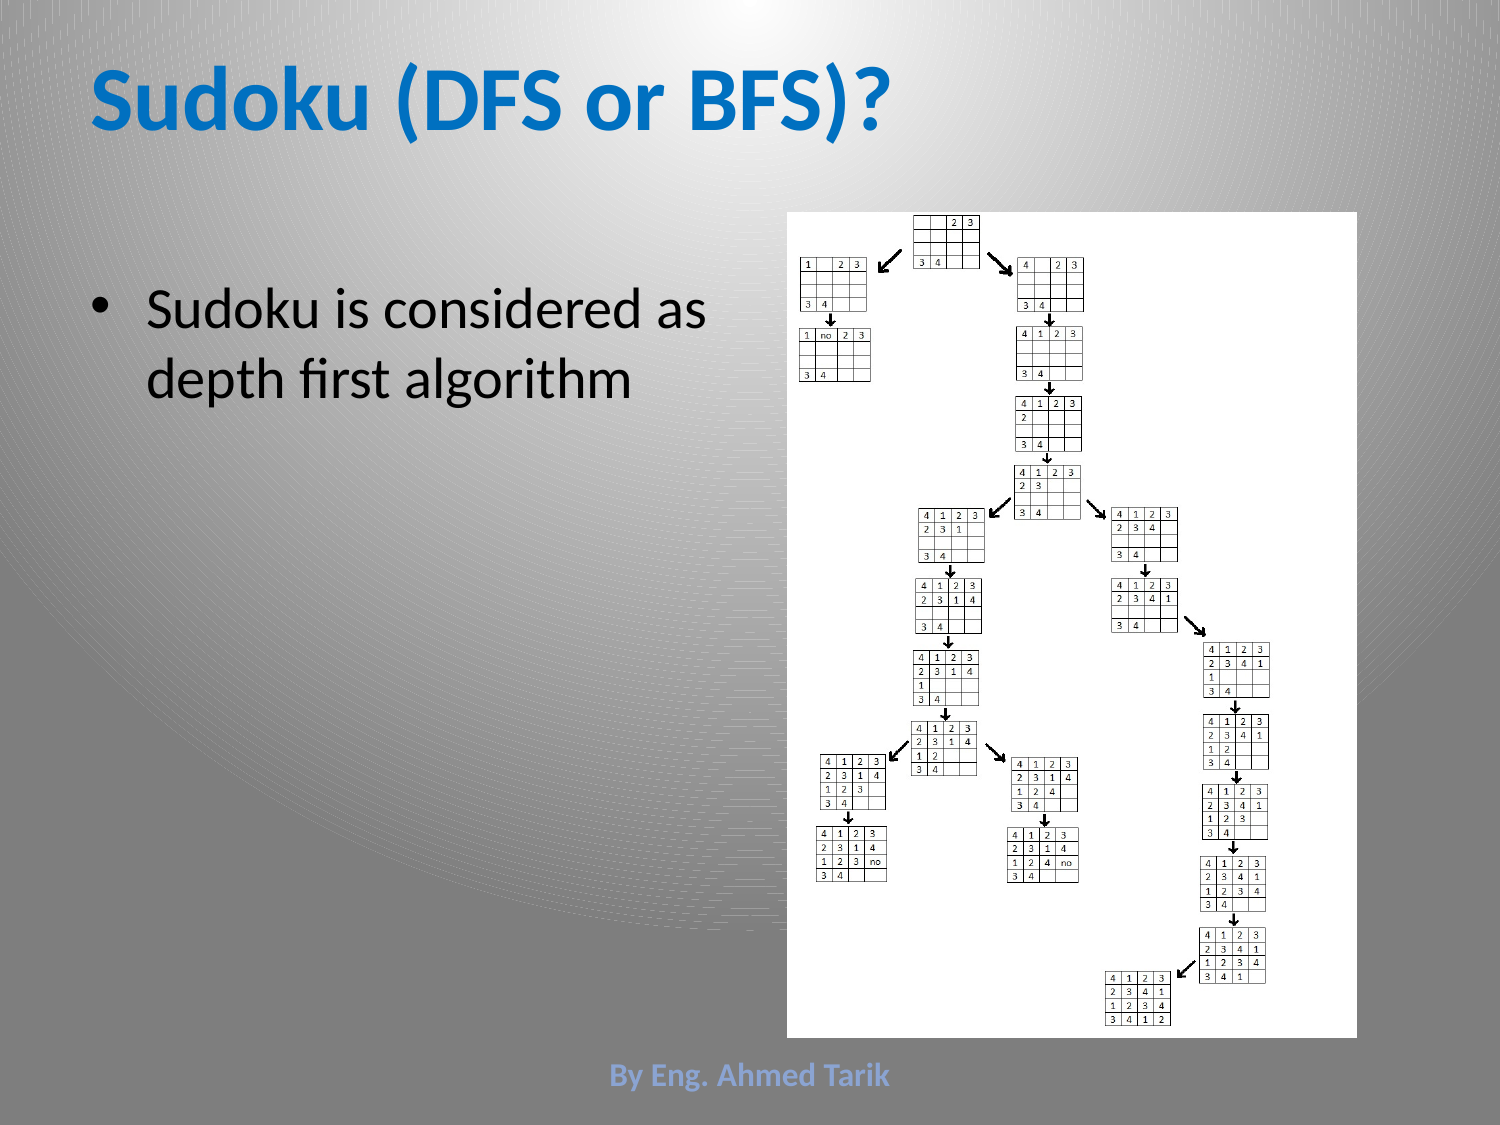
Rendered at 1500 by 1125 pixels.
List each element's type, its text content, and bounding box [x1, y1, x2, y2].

text_box Sudoku is considered as depth first algorithm [75, 262, 725, 438]
title Sudoku (DFS or BFS)? [75, 0, 1425, 188]
footer By Eng. Ahmed Tarik [512, 1042, 988, 1103]
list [787, 212, 1358, 1038]
